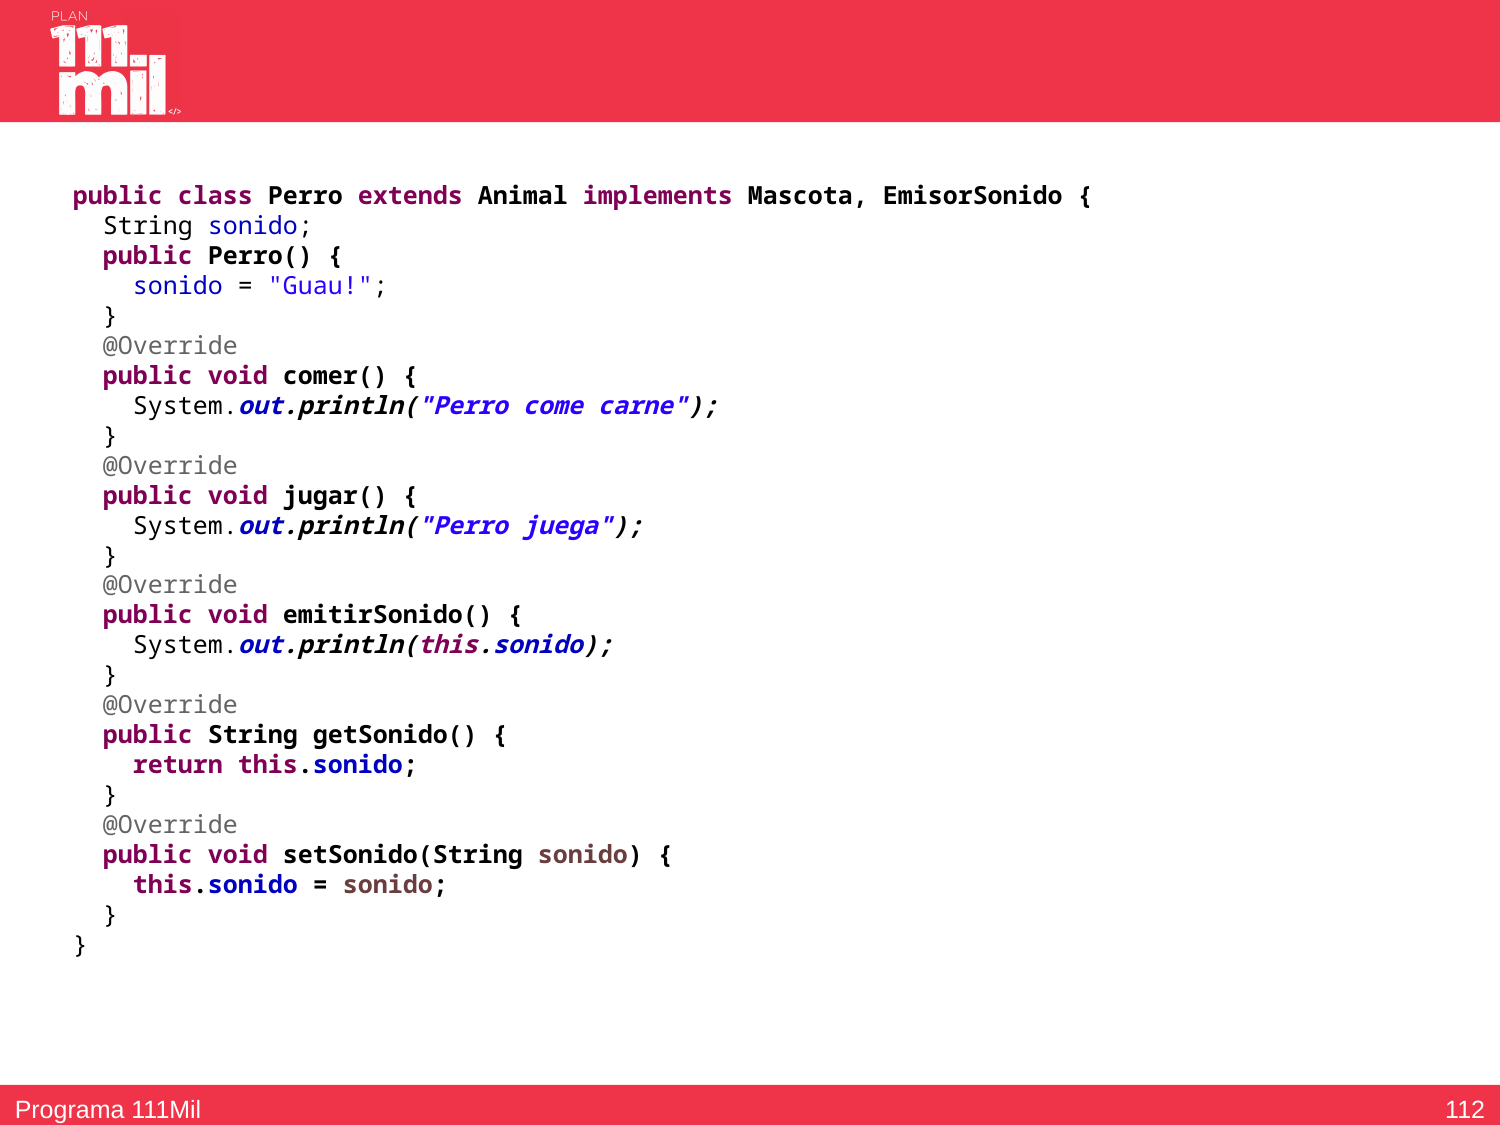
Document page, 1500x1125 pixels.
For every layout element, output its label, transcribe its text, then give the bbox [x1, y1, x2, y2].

footer Programa 111Mil [0, 1078, 507, 1125]
slide_number 111 [1162, 1078, 1500, 1125]
text_box public class Perro extends Animal implements Mascota, EmisorSonido { String sonido; public Perro() { sonido = "Guau!"; } @Override public void comer() { System.out.println("Perro come carne"); } @Override public void jugar() { System.out.println("Perro juega"); } @Override public void emitirSonido() { System.out.println(this.sonido); } @Override public String getSonido() { return this.sonido; } @Override public void setSonido(String sonido) { this.sonido = sonido; } } [58, 172, 1183, 966]
